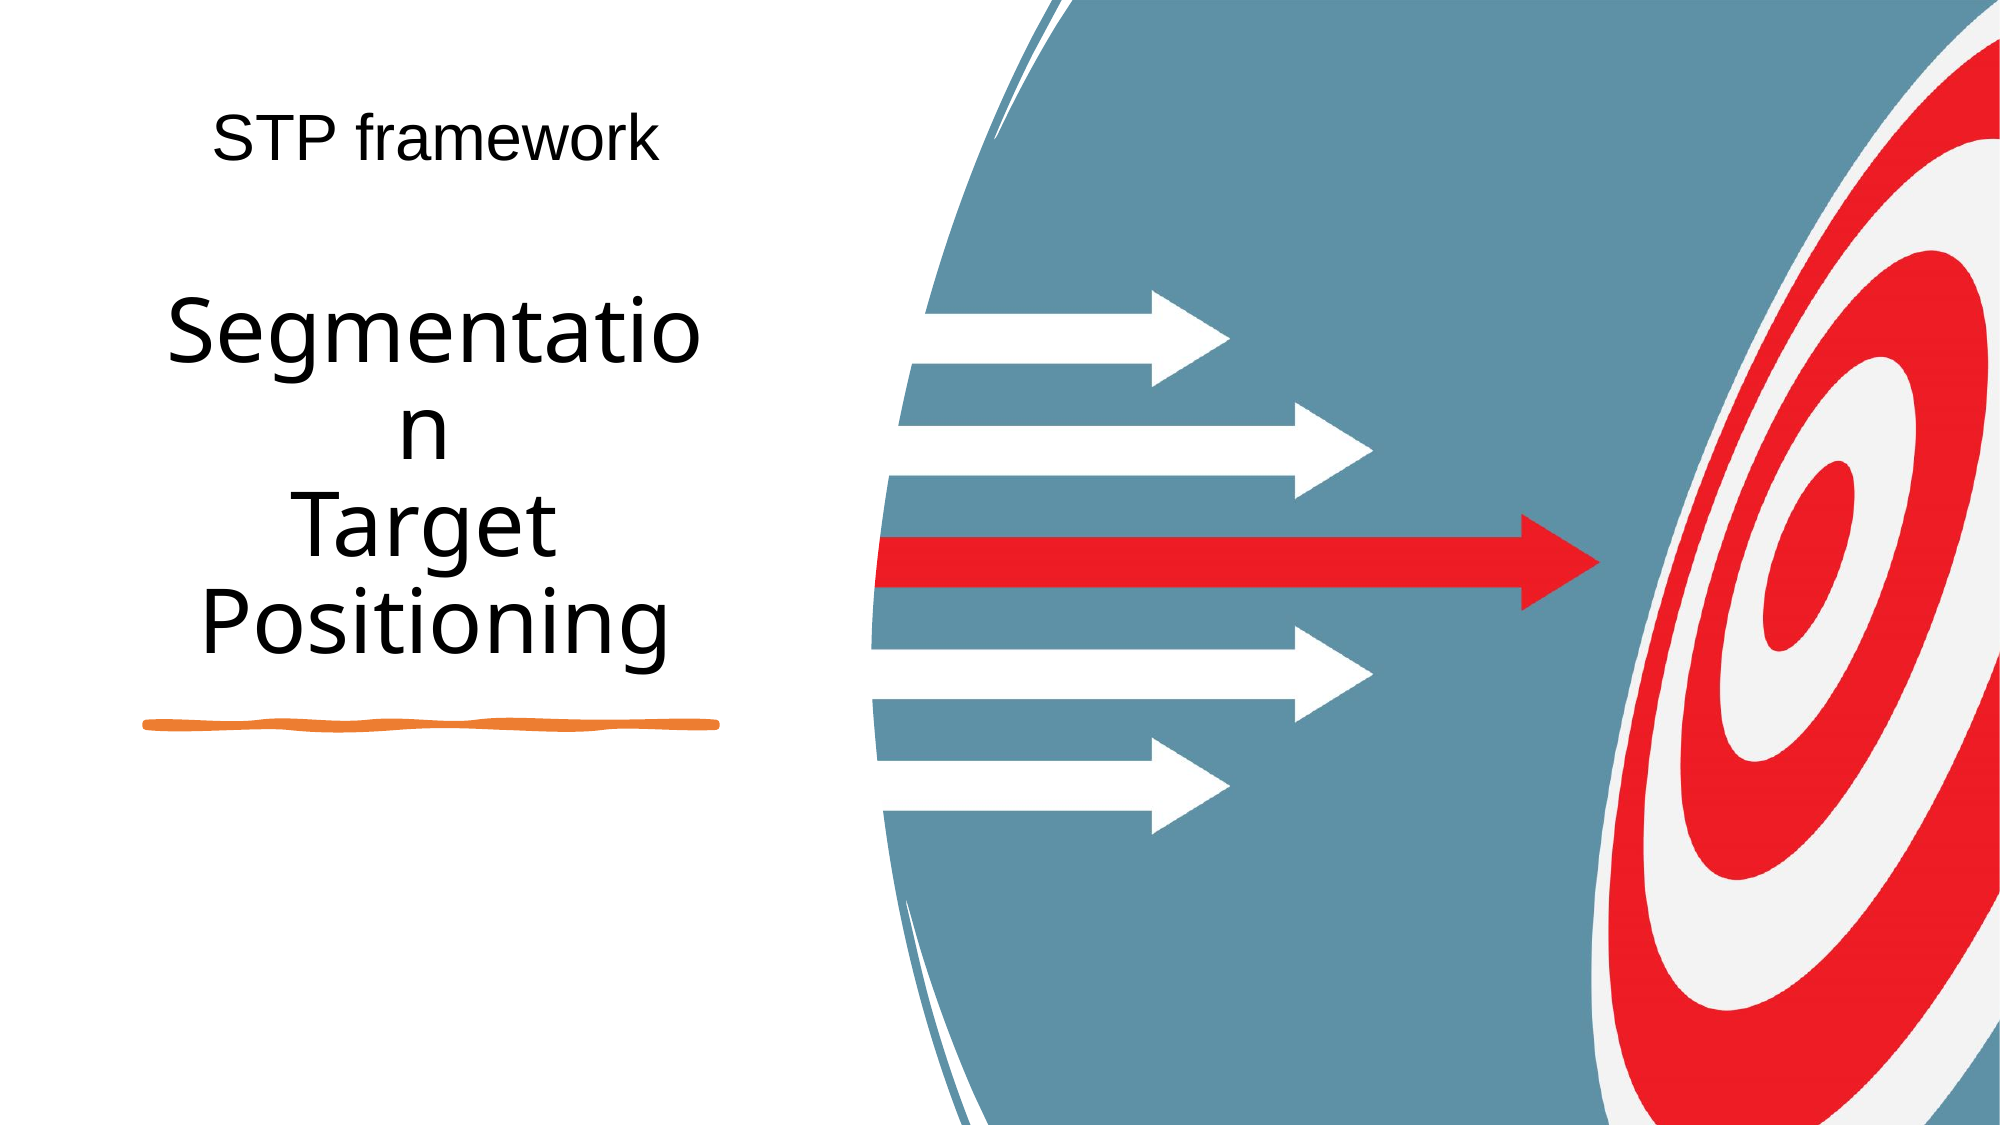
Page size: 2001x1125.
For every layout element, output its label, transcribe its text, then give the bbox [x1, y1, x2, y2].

picture [871, 0, 2000, 1125]
title STP framework Segmentation Target Positioning [129, 95, 742, 681]
text_box [144, 720, 718, 730]
text_box [0, 0, 871, 1125]
